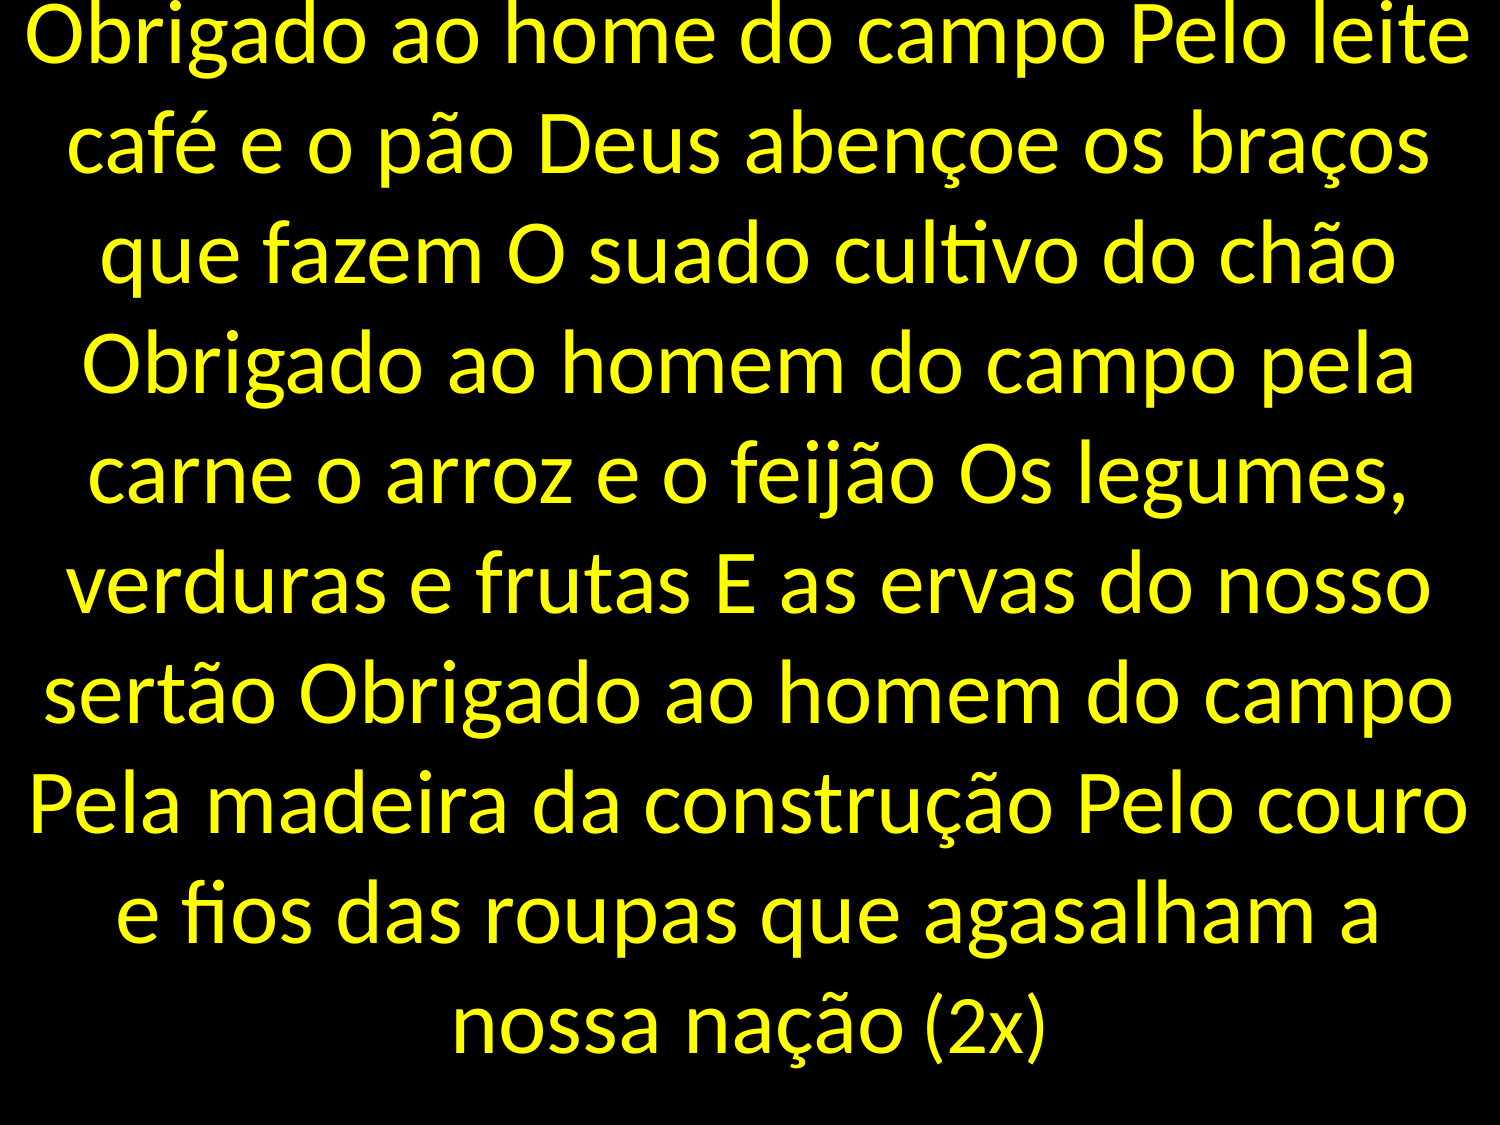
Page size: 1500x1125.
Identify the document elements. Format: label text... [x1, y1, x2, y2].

subtitle Obrigado ao home do campo Pelo leite café e o pão Deus abençoe os braços que fazem O suado cultivo do chão Obrigado ao homem do campo pela carne o arroz e o feijão Os legumes, verduras e frutas E as ervas do nosso sertão Obrigado ao homem do campo Pela madeira da construção Pelo couro e fios das roupas que agasalham a nossa nação (2x) [0, 0, 1500, 1125]
